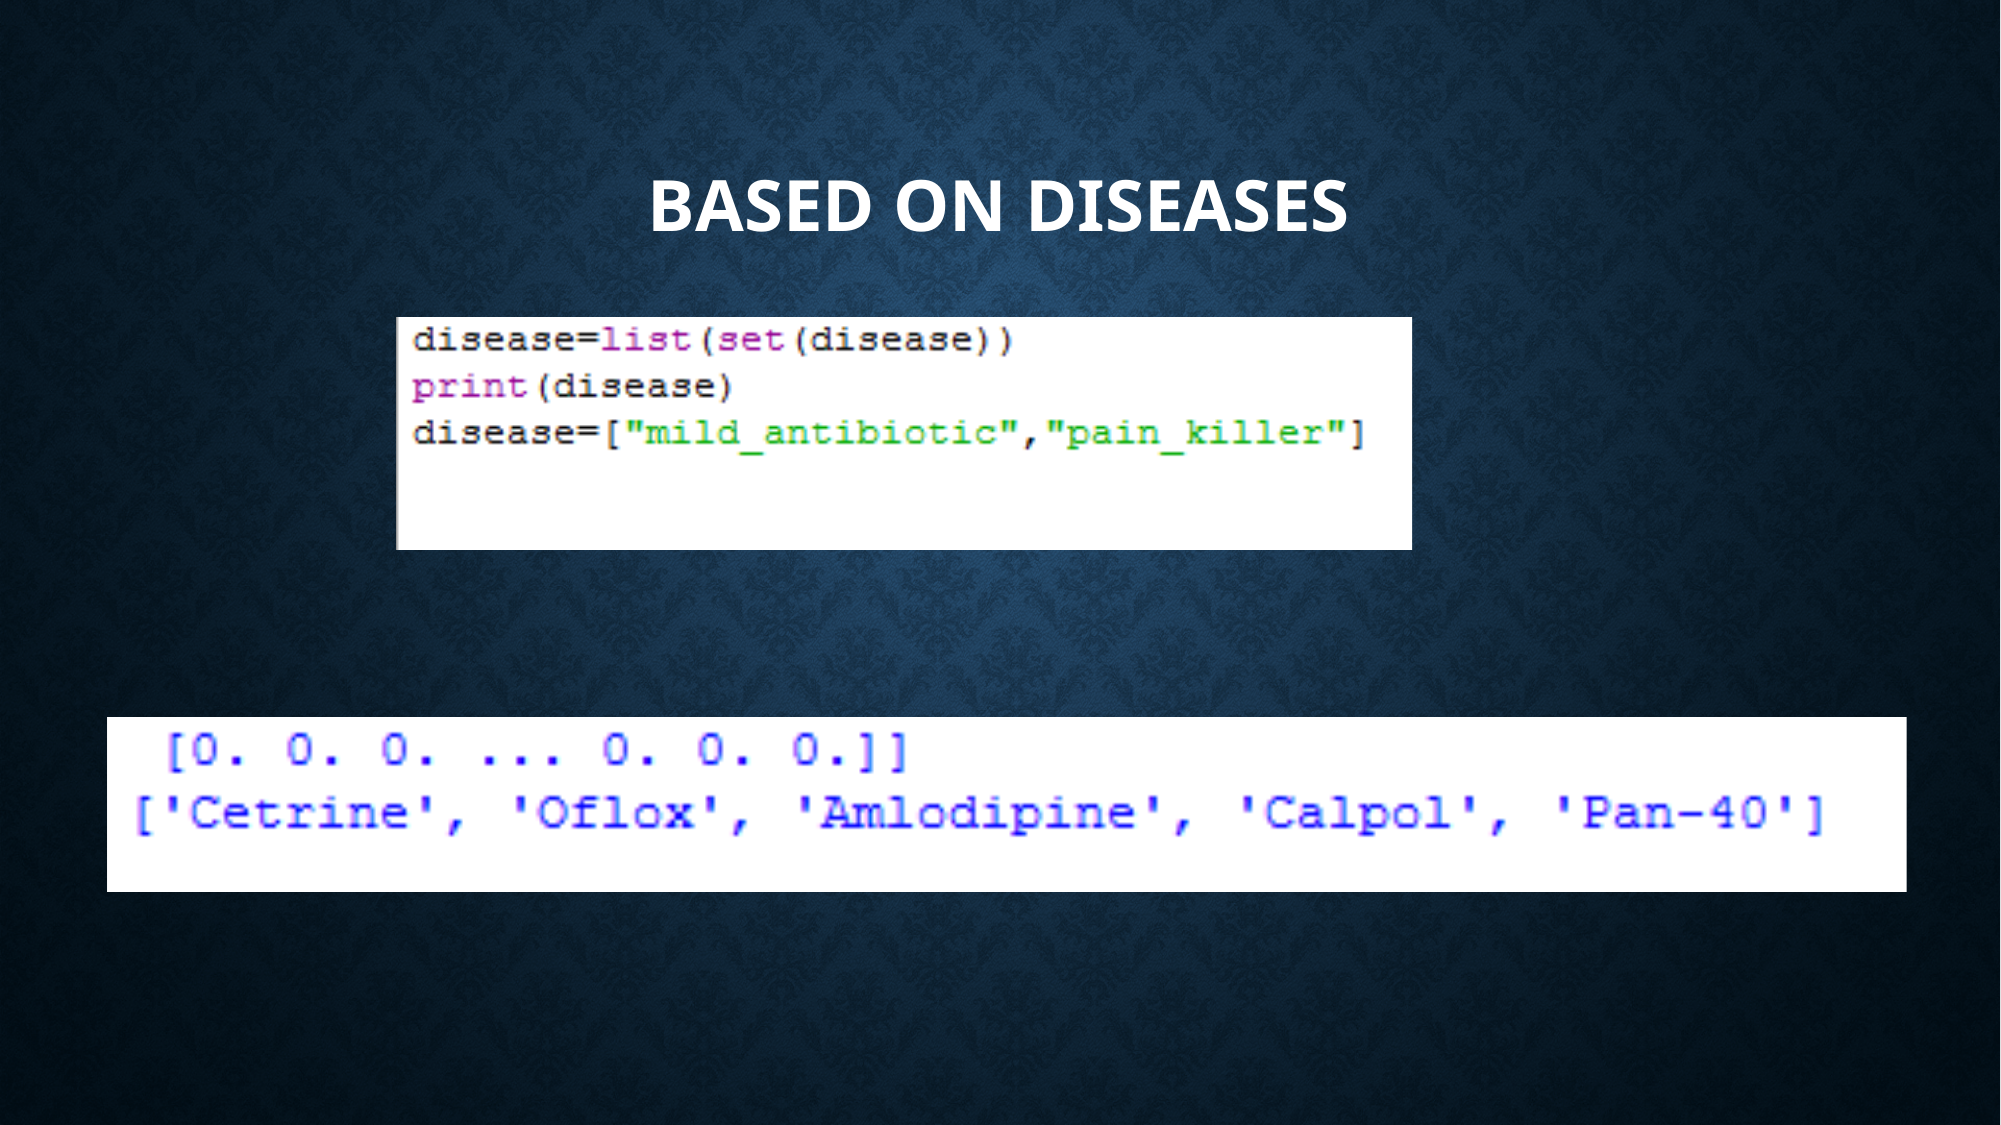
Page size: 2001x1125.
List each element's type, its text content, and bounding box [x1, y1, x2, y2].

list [395, 317, 1413, 550]
picture [106, 717, 1908, 892]
title Based on diseases [149, 99, 1849, 318]
